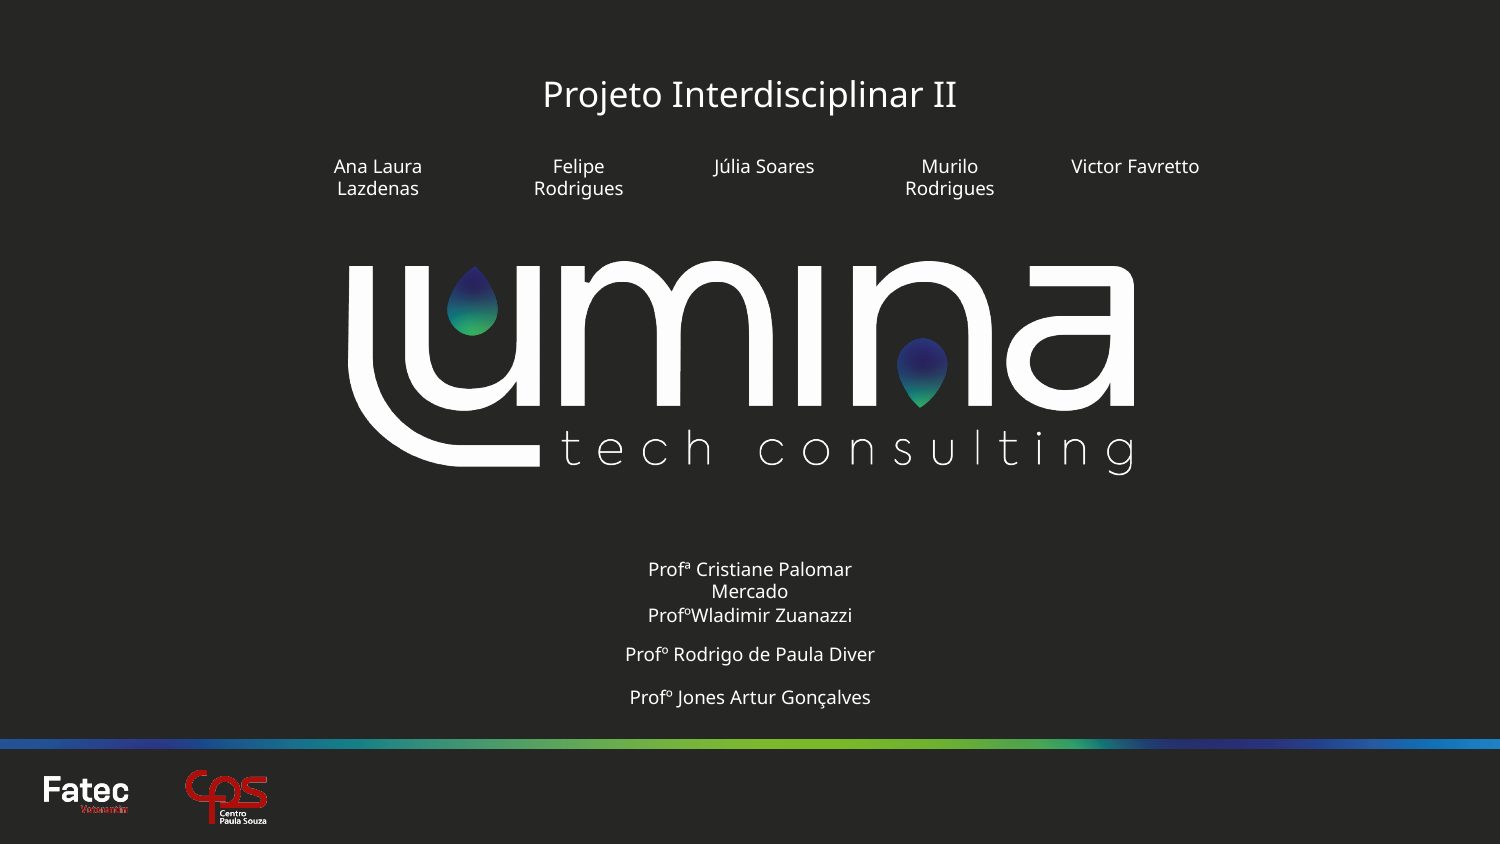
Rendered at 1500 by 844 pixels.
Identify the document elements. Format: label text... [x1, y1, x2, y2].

title Projeto Interdisciplinar II [51, 39, 1449, 130]
picture [0, 0, 1500, 844]
title Ana Laura Lazdenas [276, 139, 480, 197]
title ProfºWladimir Zuanazzi [595, 585, 905, 627]
title Felipe Rodrigues [491, 139, 667, 197]
title Profº Jones Artur Gonçalves [595, 676, 905, 719]
title Profº Rodrigo de Paula Diver [595, 627, 905, 676]
title Júlia Soares [676, 139, 852, 197]
title Murilo Rodrigues [862, 139, 1038, 197]
title Victor Favretto [1047, 139, 1223, 197]
title Profª Cristiane Palomar Mercado [595, 542, 905, 585]
